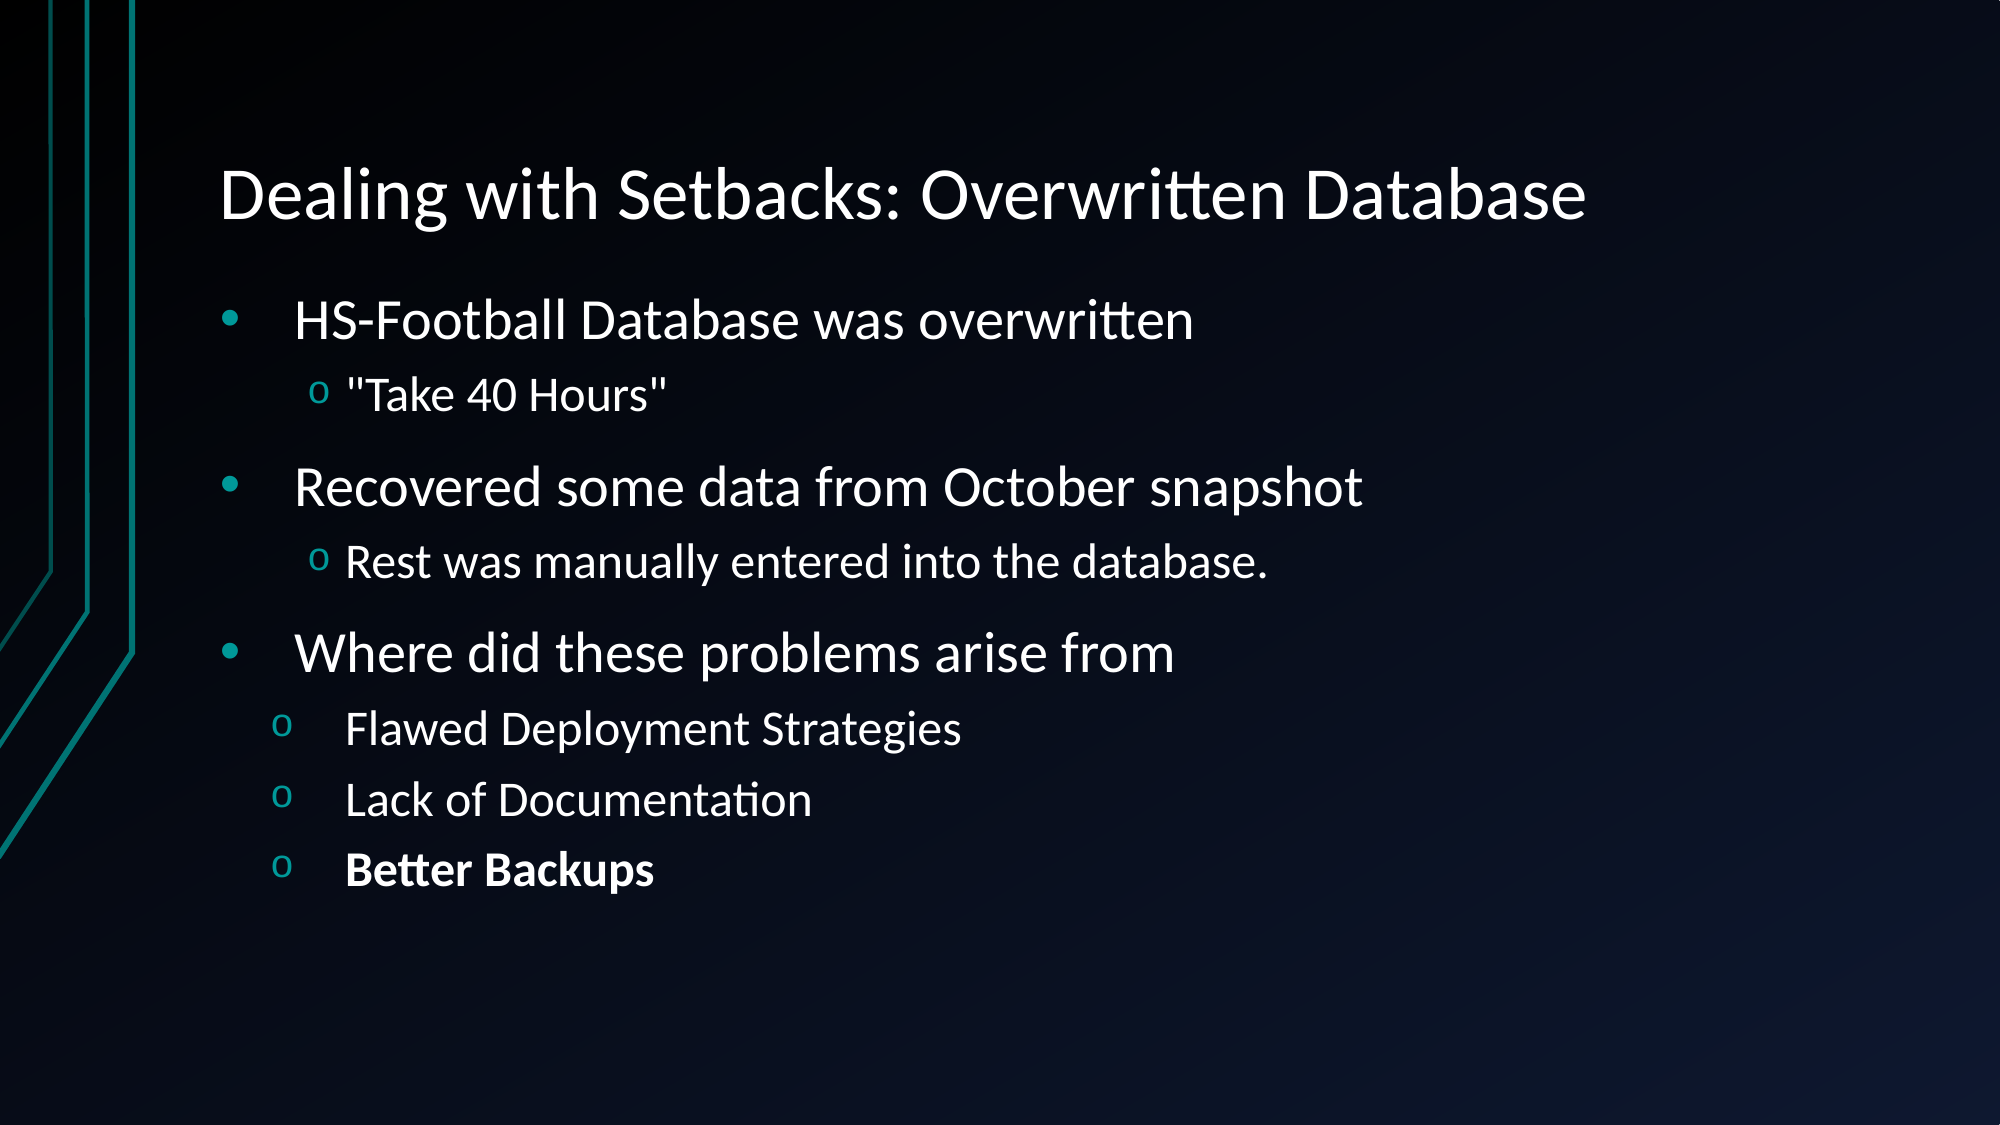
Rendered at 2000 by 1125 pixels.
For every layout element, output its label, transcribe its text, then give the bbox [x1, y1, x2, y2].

list HS-Football Database was overwritten "Take 40 Hours" Recovered some data from October snapshot Rest was manually entered into the database. Where did these problems arise from Flawed Deployment Strategies Lack of Documentation Better Backups [199, 279, 1900, 1012]
title Dealing with Setbacks: Overwritten Database [199, 45, 1900, 246]
